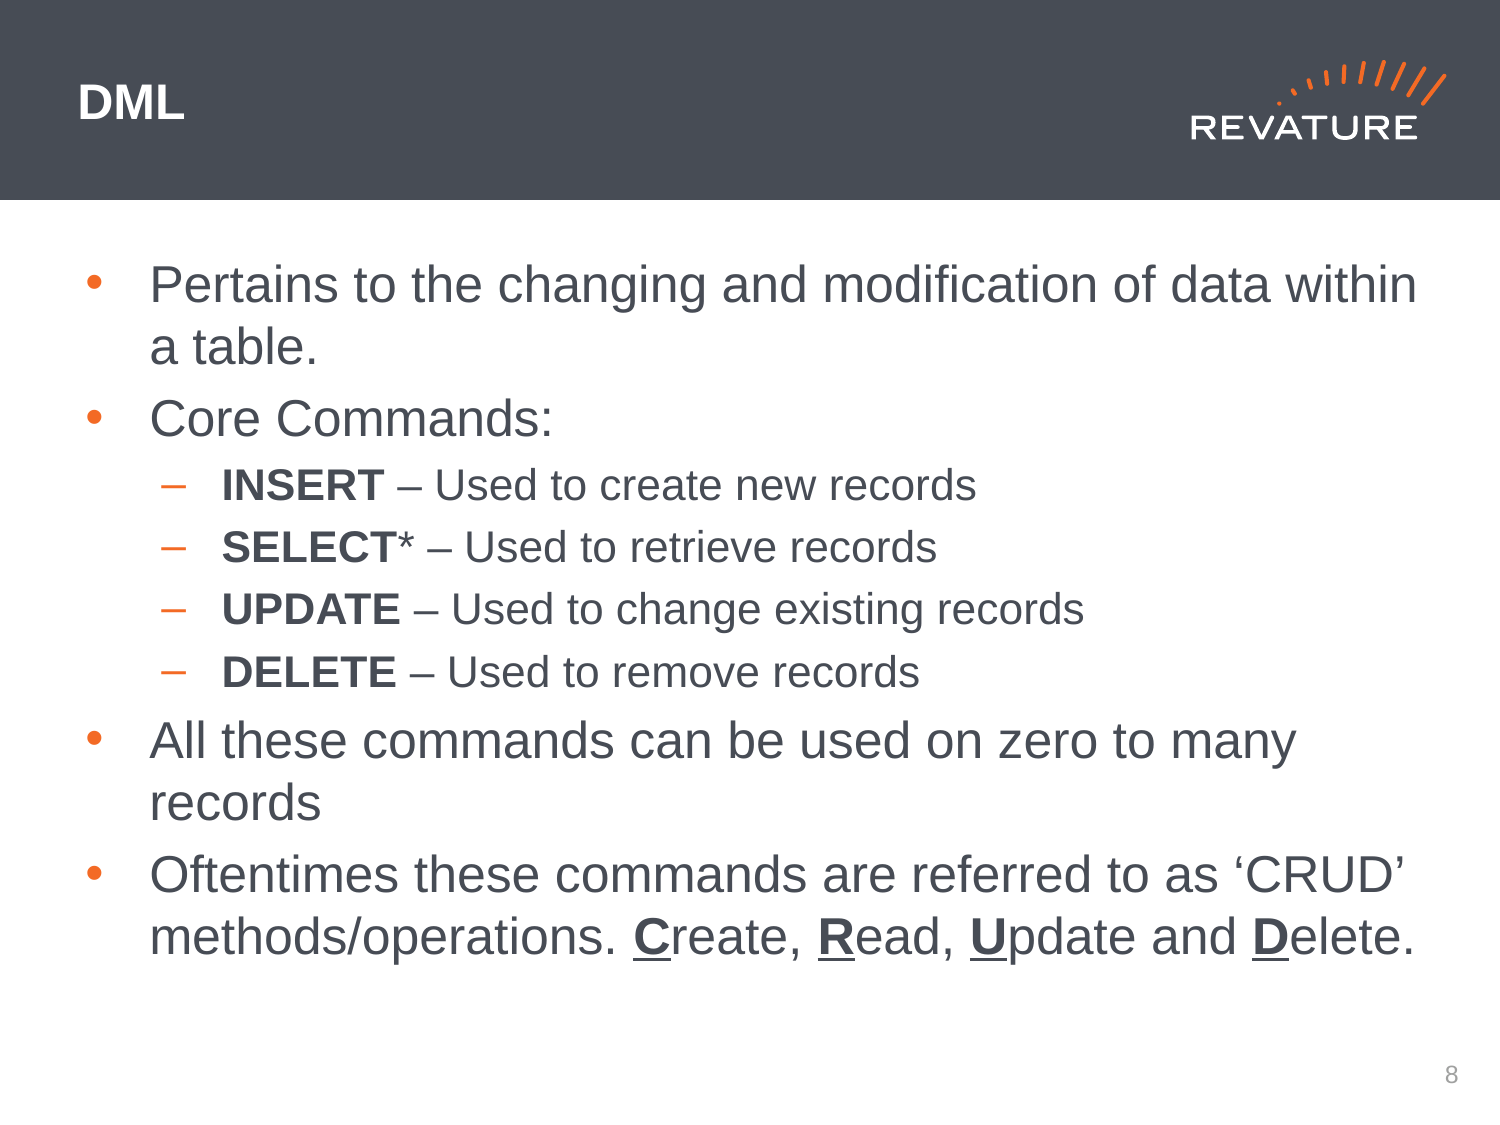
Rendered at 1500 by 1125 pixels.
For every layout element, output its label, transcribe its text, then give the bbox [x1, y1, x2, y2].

list Pertains to the changing and modification of data within a table. Core Commands: INSERT – Used to create new records SELECT* – Used to retrieve records UPDATE – Used to change existing records DELETE – Used to remove records All these commands can be used on zero to many records Oftentimes these commands are referred to as ‘CRUD’ methods/operations. Create, Read, Update and Delete. [62, 243, 1438, 1044]
title DML [62, 0, 1084, 200]
slide_number 7 [1332, 1043, 1474, 1104]
